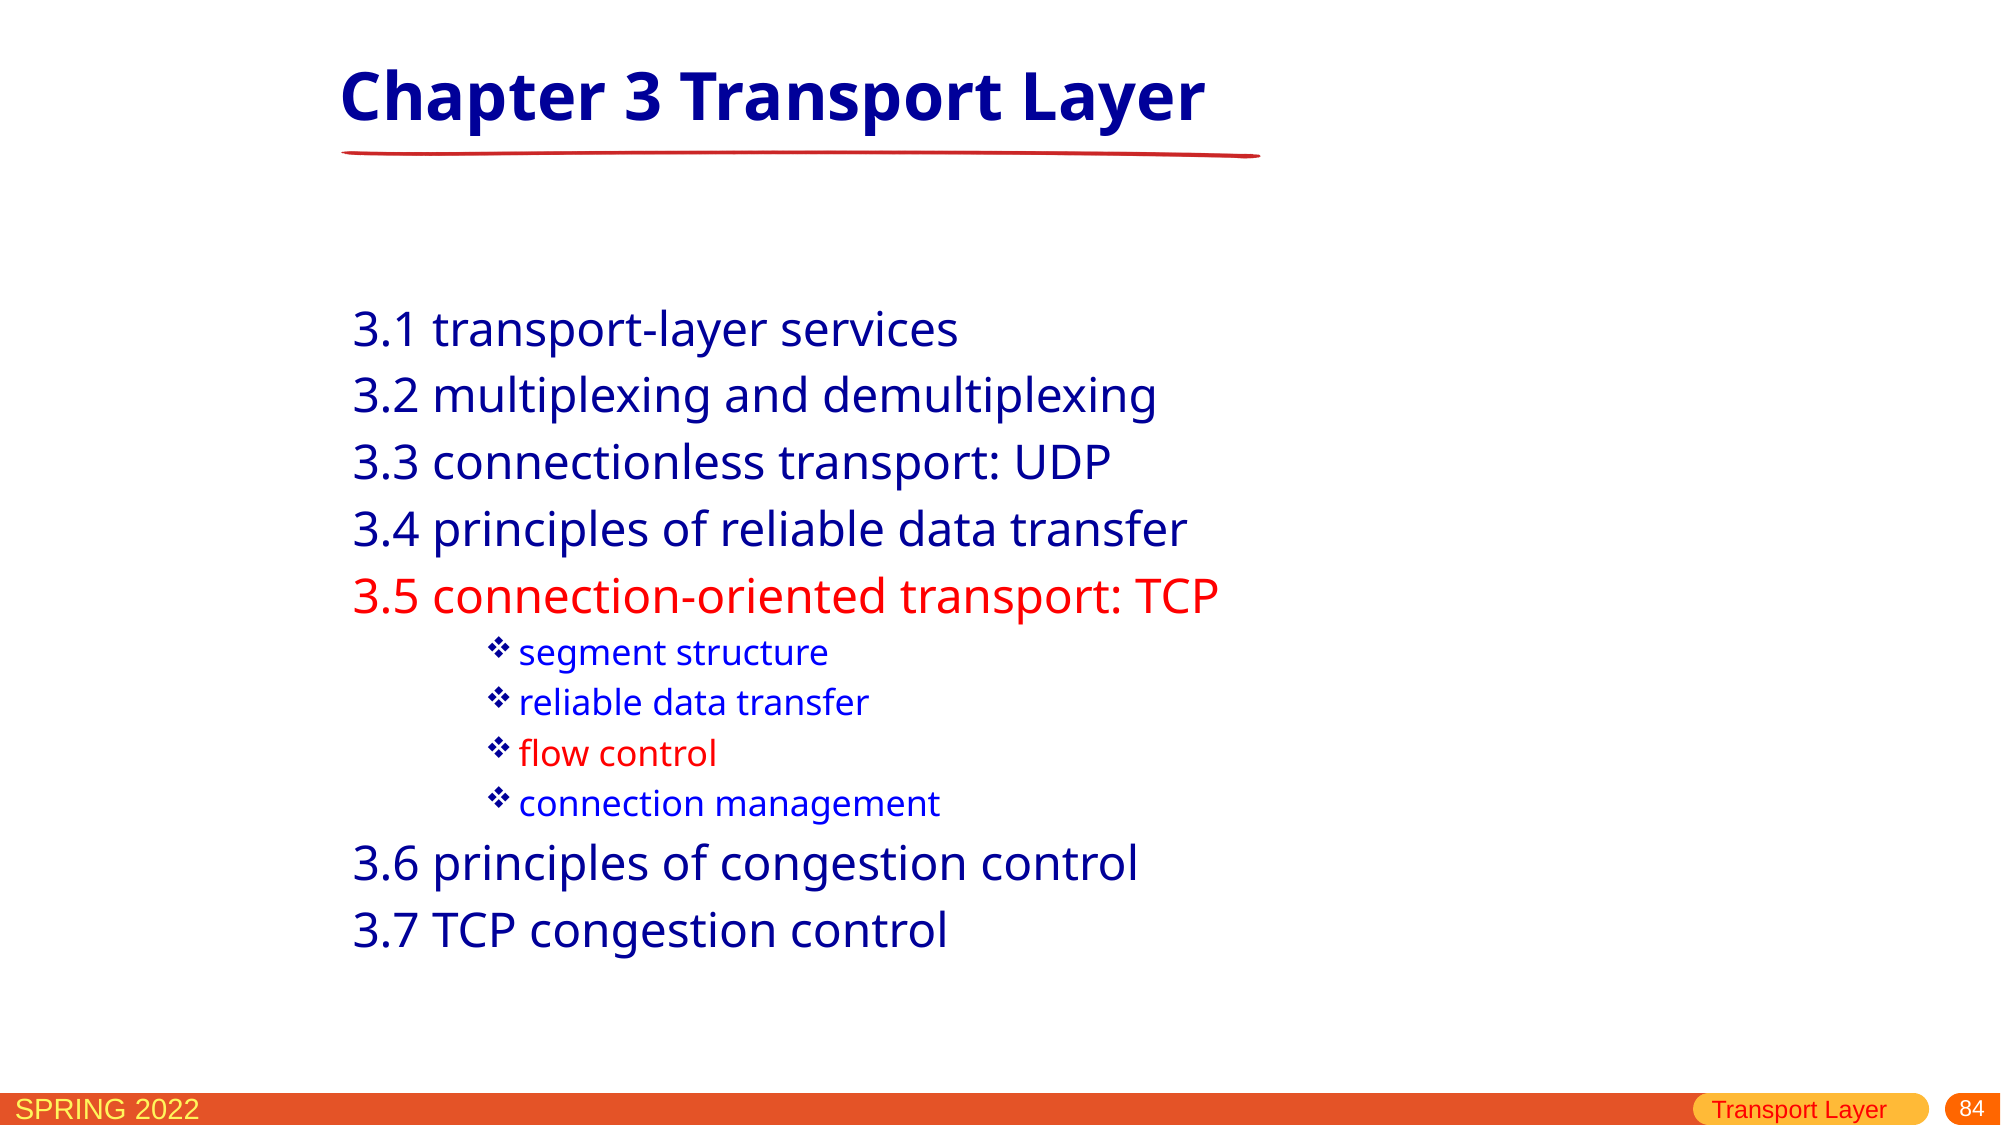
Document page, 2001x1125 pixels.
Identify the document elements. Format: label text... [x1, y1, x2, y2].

text_box Transport Layer [1696, 1086, 2000, 1125]
list 3.1 transport-layer services 3.2 multiplexing and demultiplexing 3.3 connectionless transport: UDP 3.4 principles of reliable data transfer 3.5 connection-oriented transport: TCP segment structure reliable data transfer flow control connection management 3.6 principles of congestion control 3.7 TCP congestion control [337, 290, 1850, 967]
text_box Chapter 3 Transport Layer [324, 0, 1600, 188]
picture [337, 148, 1272, 162]
